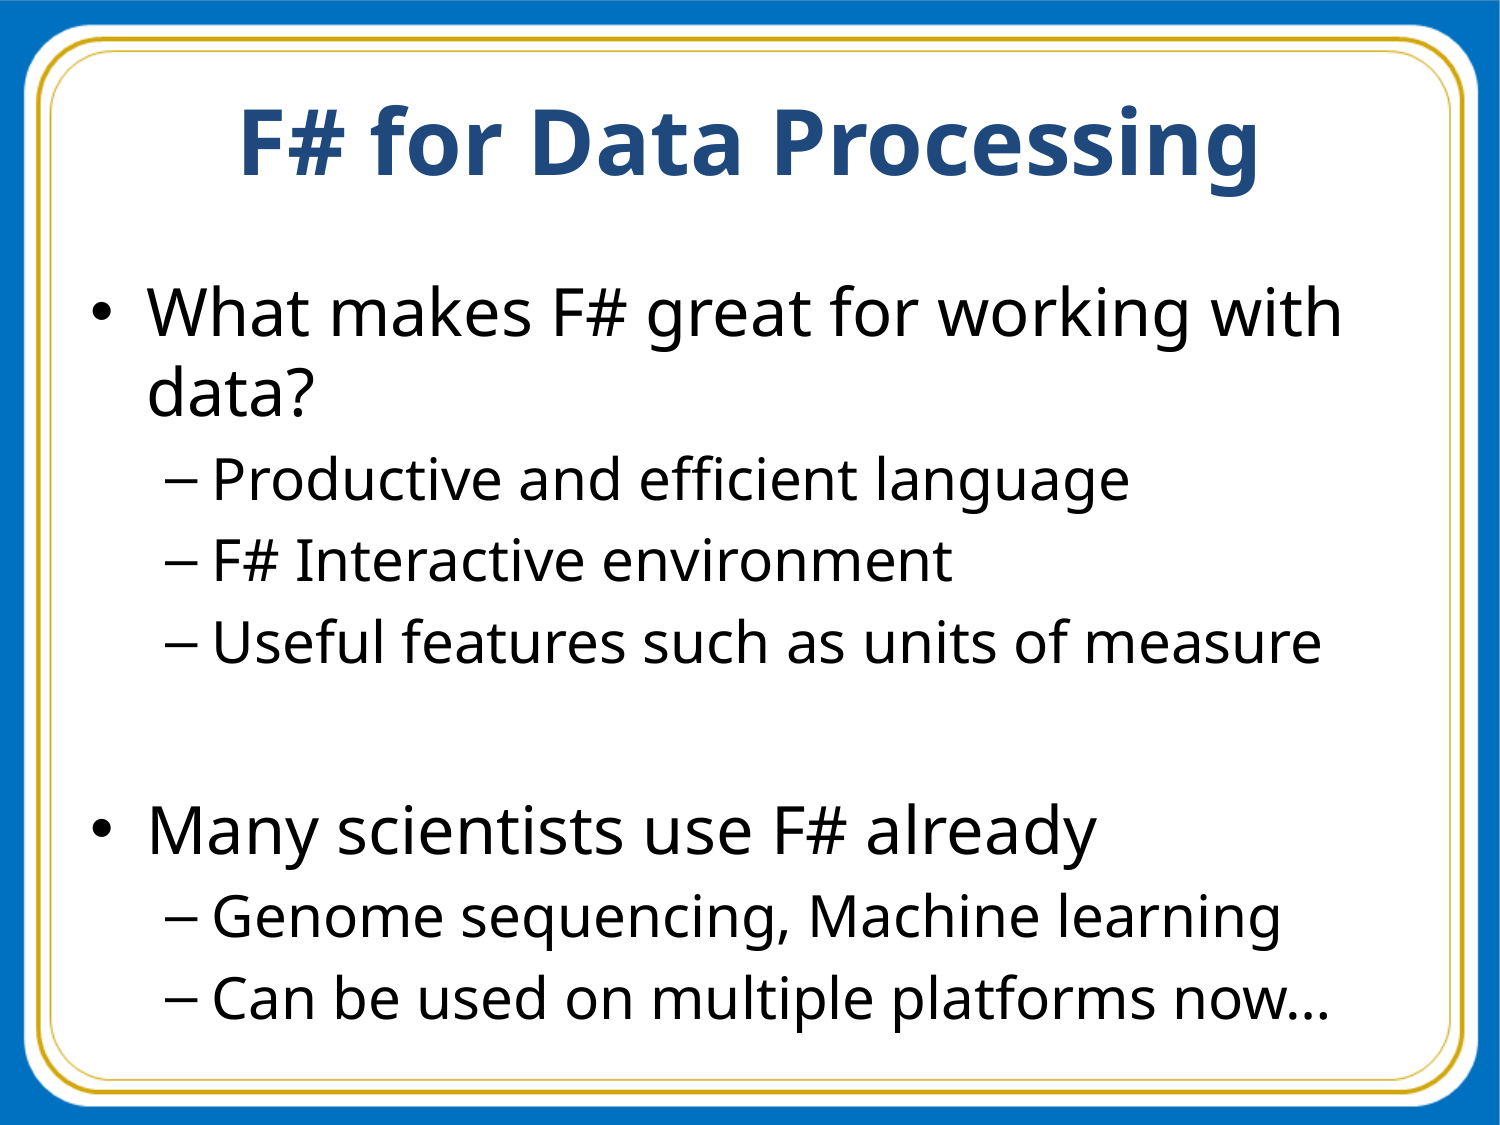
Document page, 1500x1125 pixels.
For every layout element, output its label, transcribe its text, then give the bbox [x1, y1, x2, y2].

picture [0, 0, 1500, 1125]
list What makes F# great for working with data? Productive and efficient language F# Interactive environment Useful features such as units of measure Many scientists use F# already Genome sequencing, Machine learning Can be used on multiple platforms now… [75, 262, 1425, 1050]
title F# for Data Processing [75, 45, 1425, 233]
